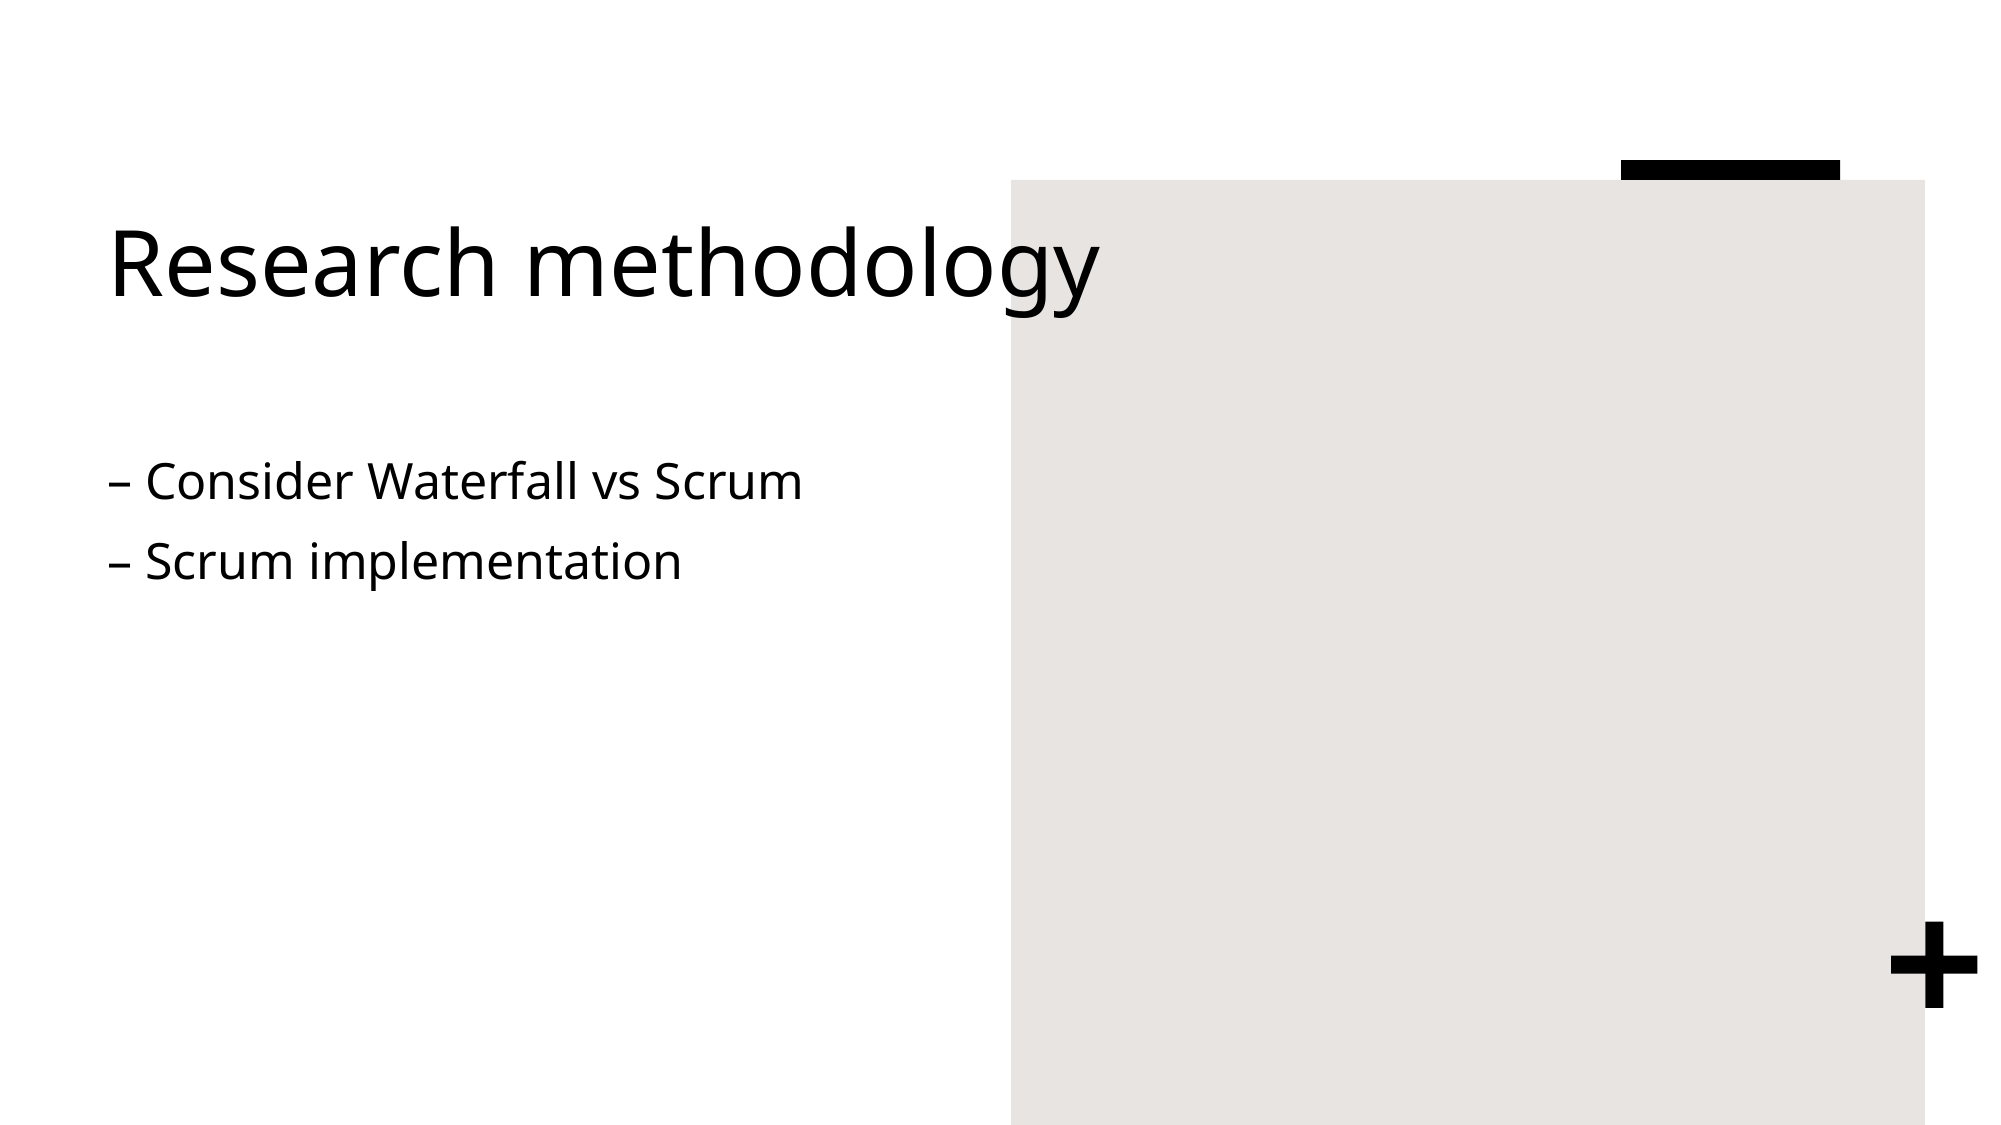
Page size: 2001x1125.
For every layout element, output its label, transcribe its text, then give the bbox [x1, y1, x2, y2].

title Research methodology [92, 197, 1449, 435]
list Consider Waterfall vs Scrum Scrum implementation [92, 441, 1449, 965]
